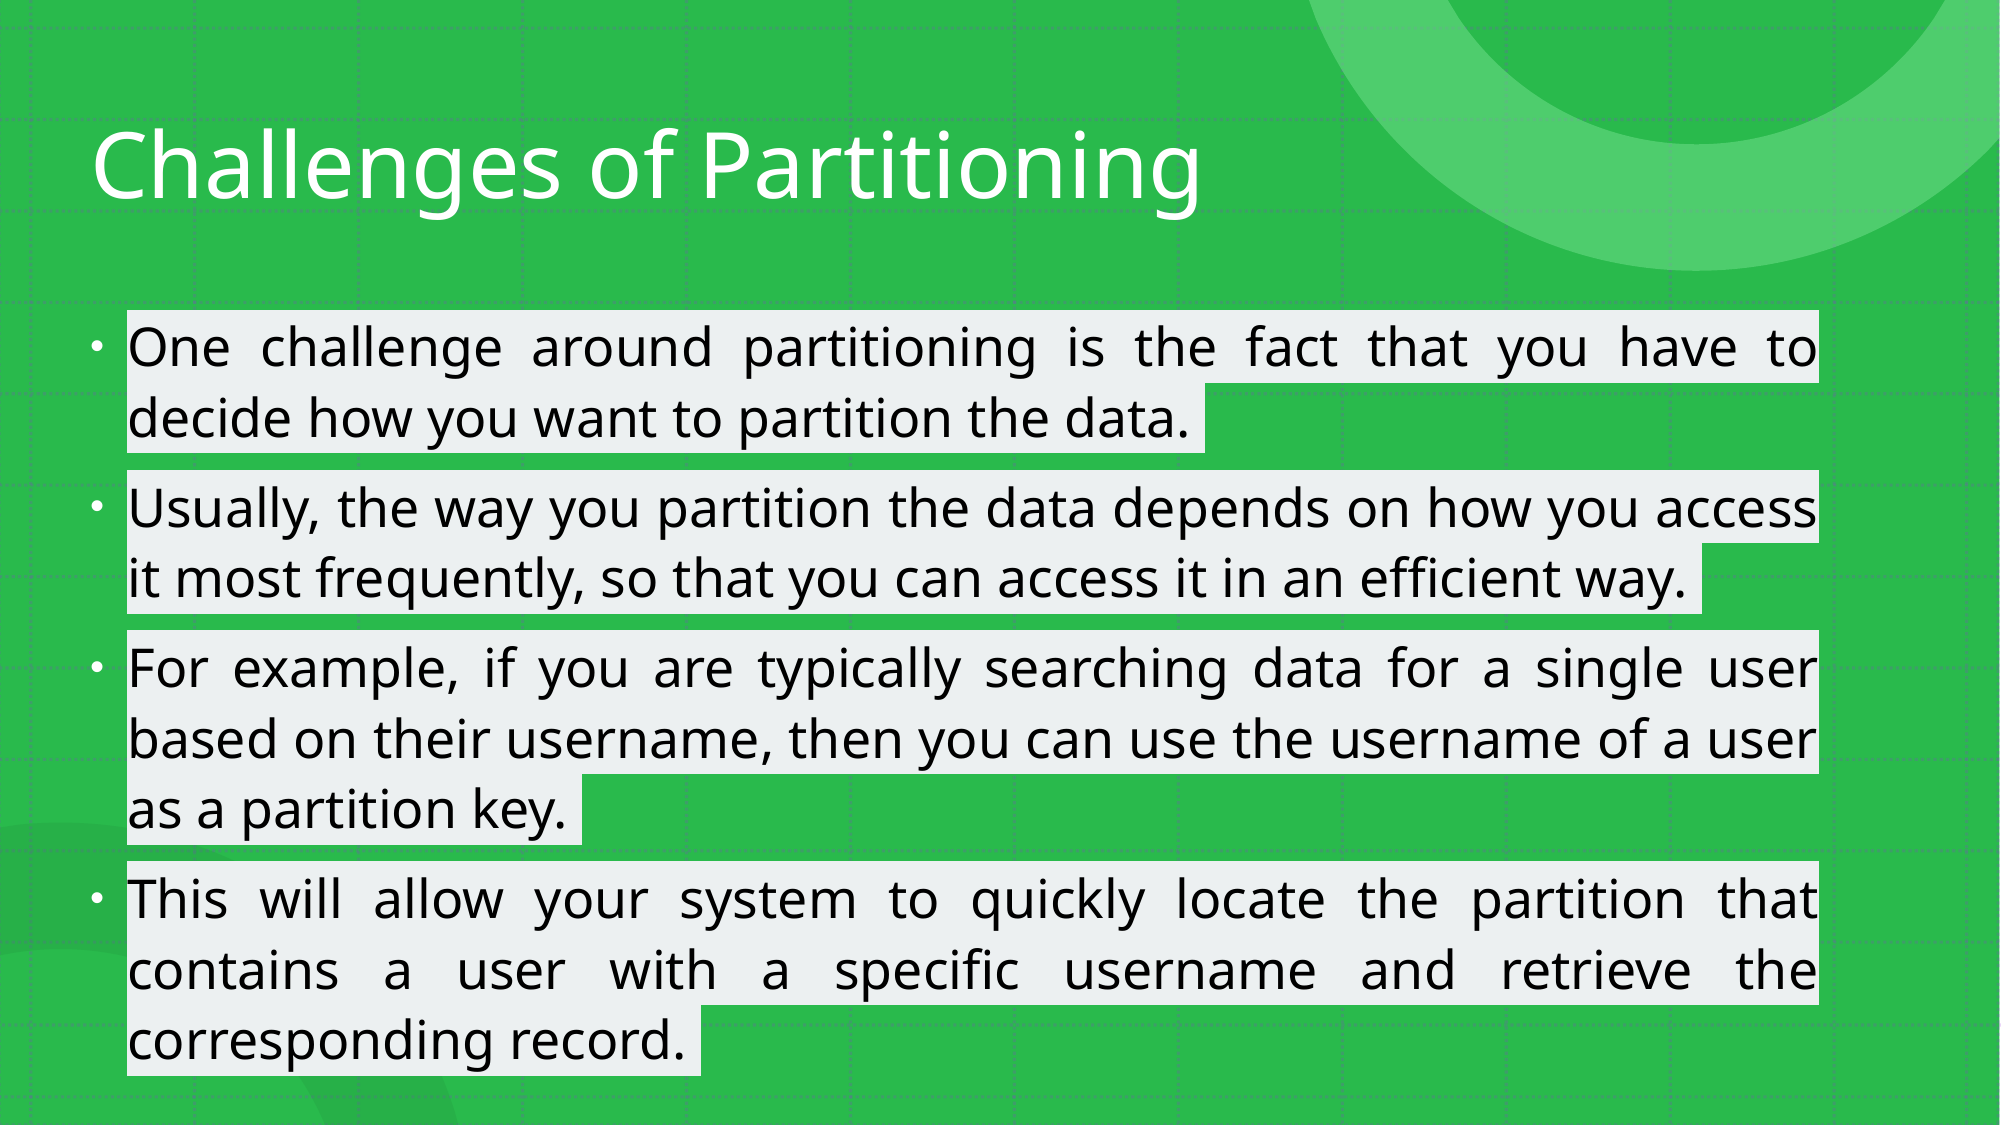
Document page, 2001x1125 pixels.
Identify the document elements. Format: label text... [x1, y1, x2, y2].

list One challenge around partitioning is the fact that you have to decide how you want to partition the data. Usually, the way you partition the data depends on how you access it most frequently, so that you can access it in an efficient way. For example, if you are typically searching data for a single user based on their username, then you can use the username of a user as a partition key. This will allow your system to quickly locate the partition that contains a user with a specific username and retrieve the corresponding record. [75, 299, 1834, 1100]
title Challenges of Partitioning [75, 59, 1834, 278]
